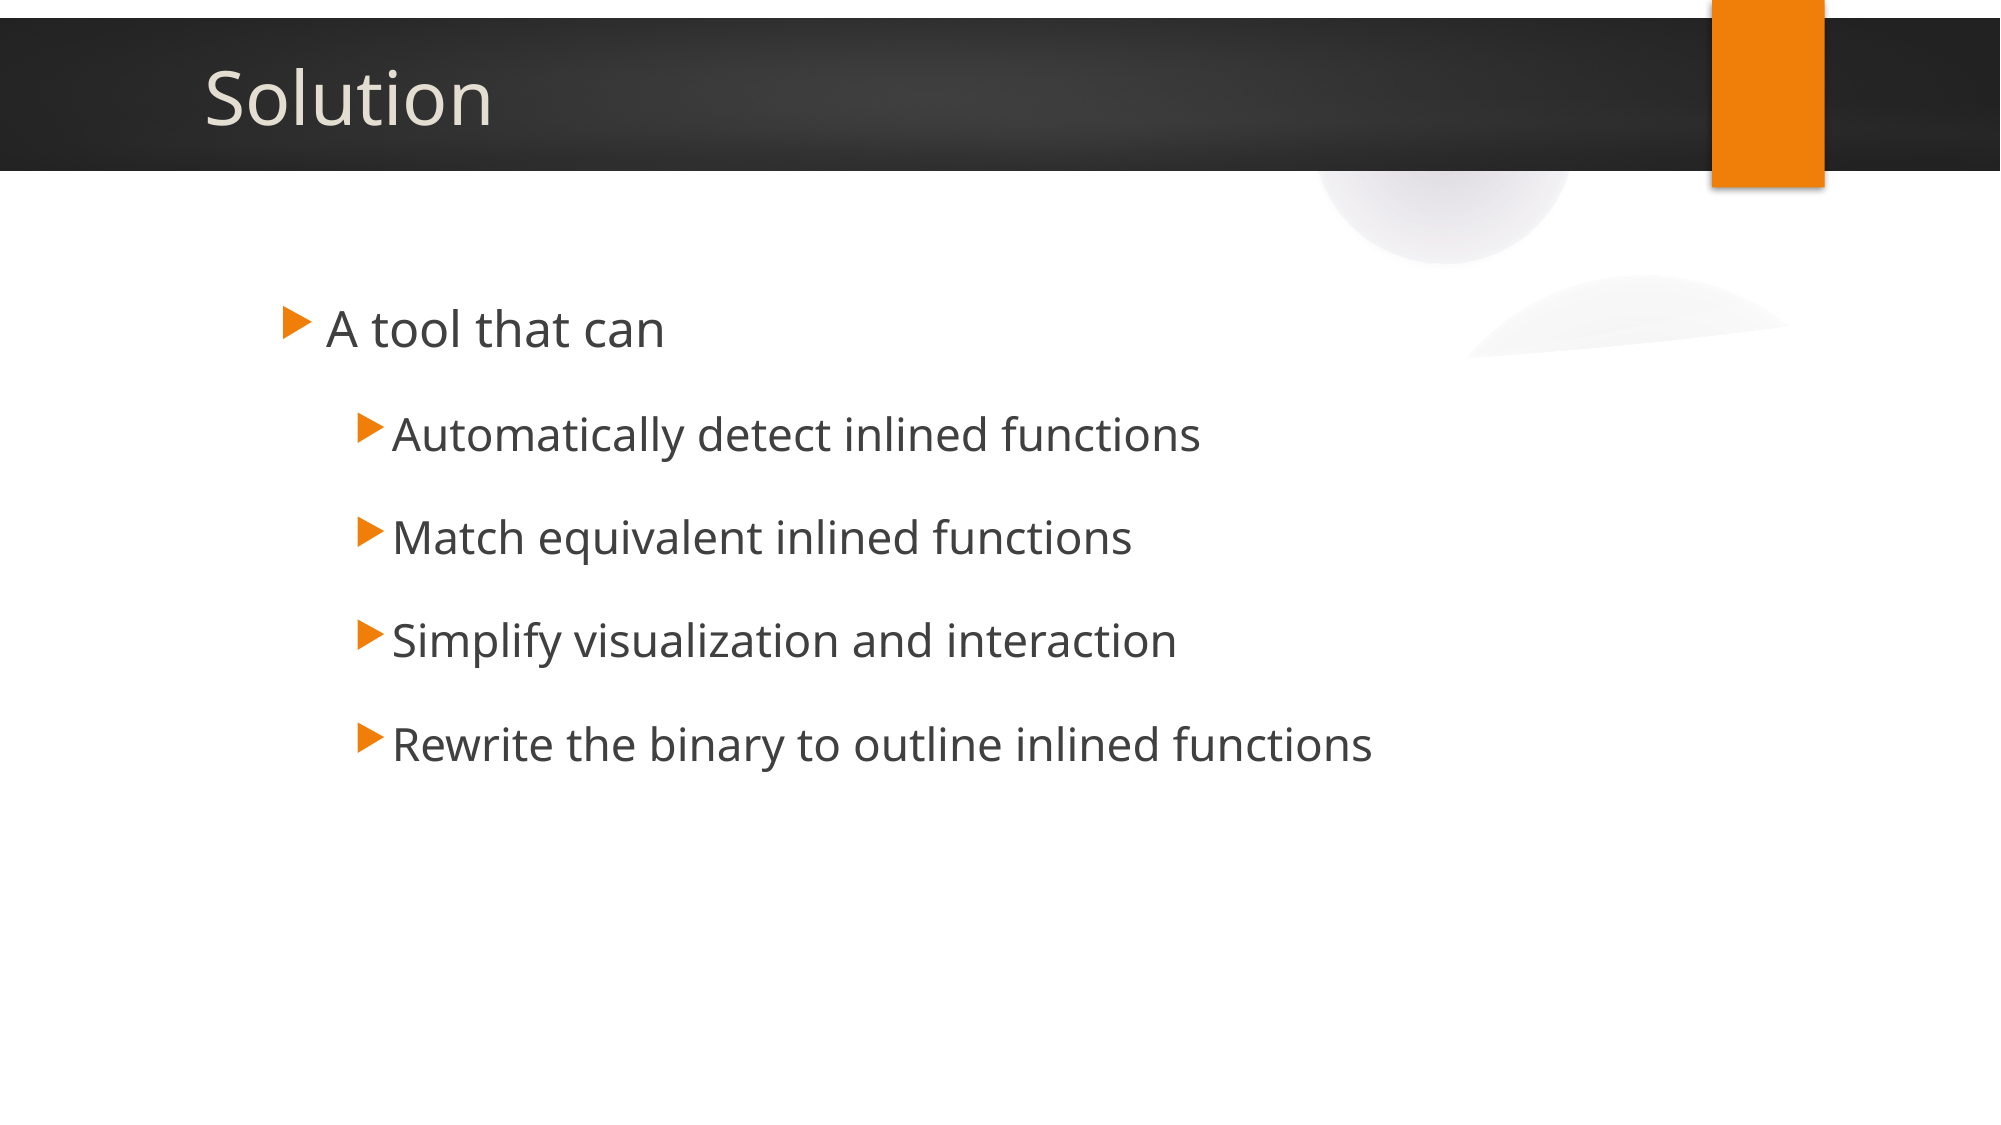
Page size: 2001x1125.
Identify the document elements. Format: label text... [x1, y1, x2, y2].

list A tool that can Automatically detect inlined functions Match equivalent inlined functions Simplify visualization and interaction Rewrite the binary to outline inlined functions [189, 259, 1638, 1023]
title Solution [189, 37, 1627, 154]
